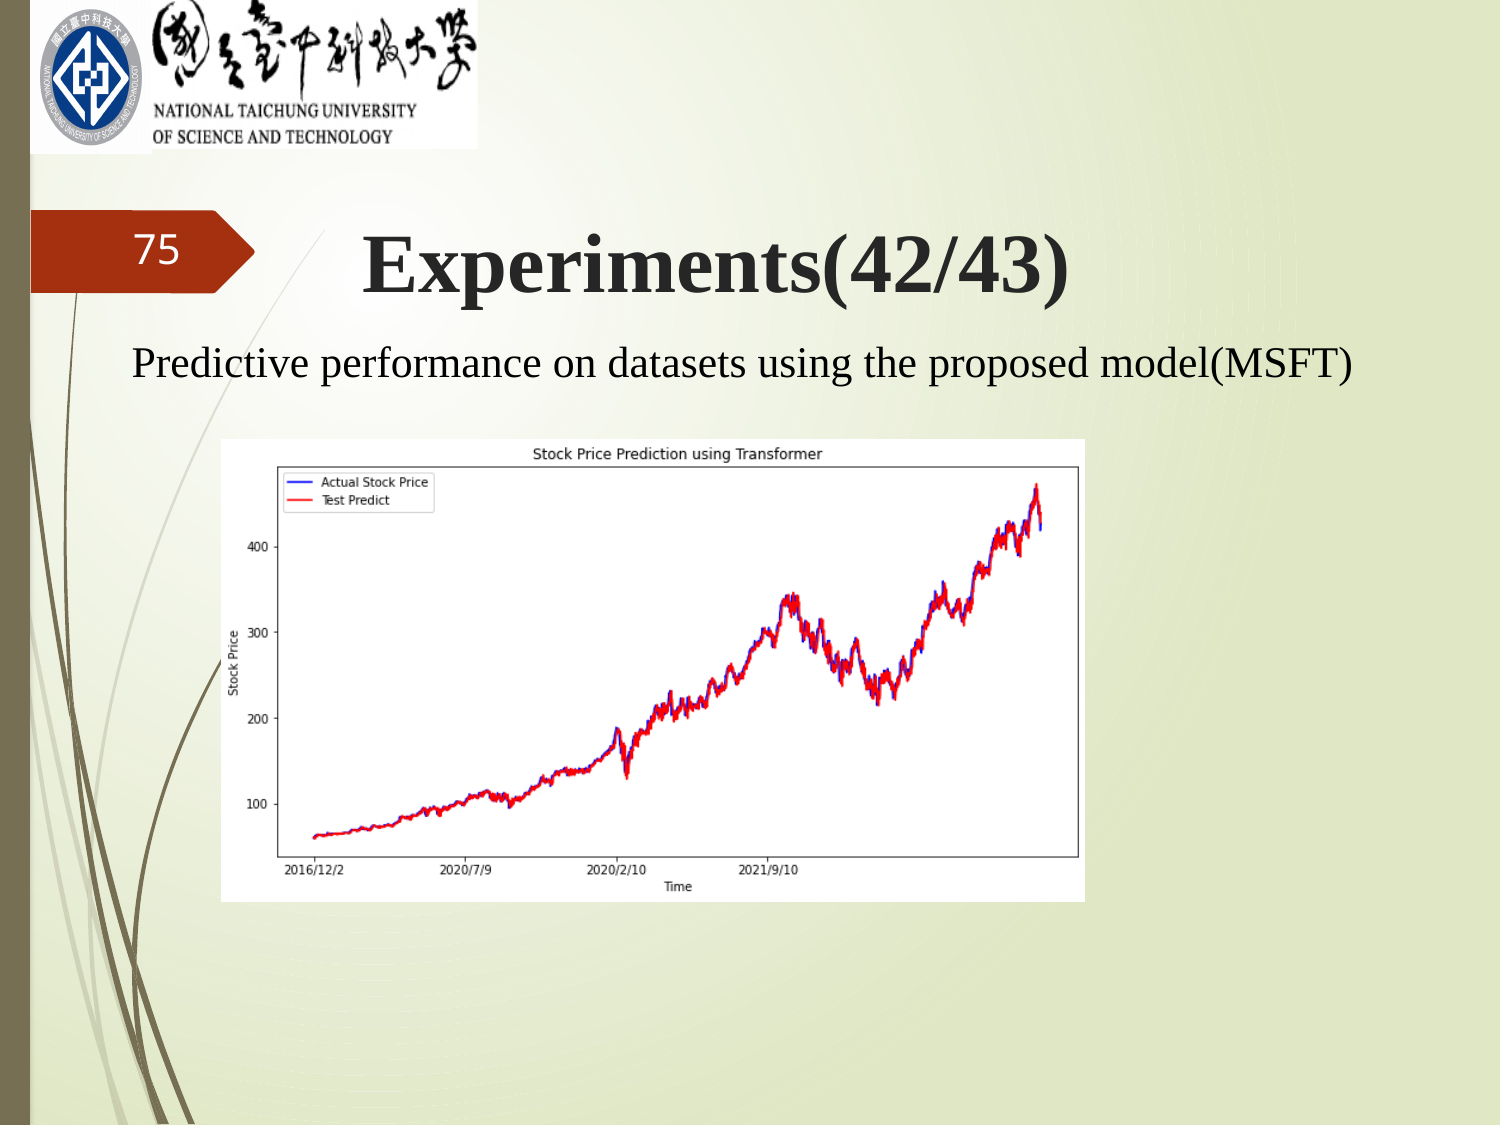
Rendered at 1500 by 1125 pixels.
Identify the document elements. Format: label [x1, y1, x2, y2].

text_box [0, 202, 1500, 394]
slide_number [99, 221, 196, 282]
picture [30, 0, 478, 154]
picture [221, 438, 1085, 902]
